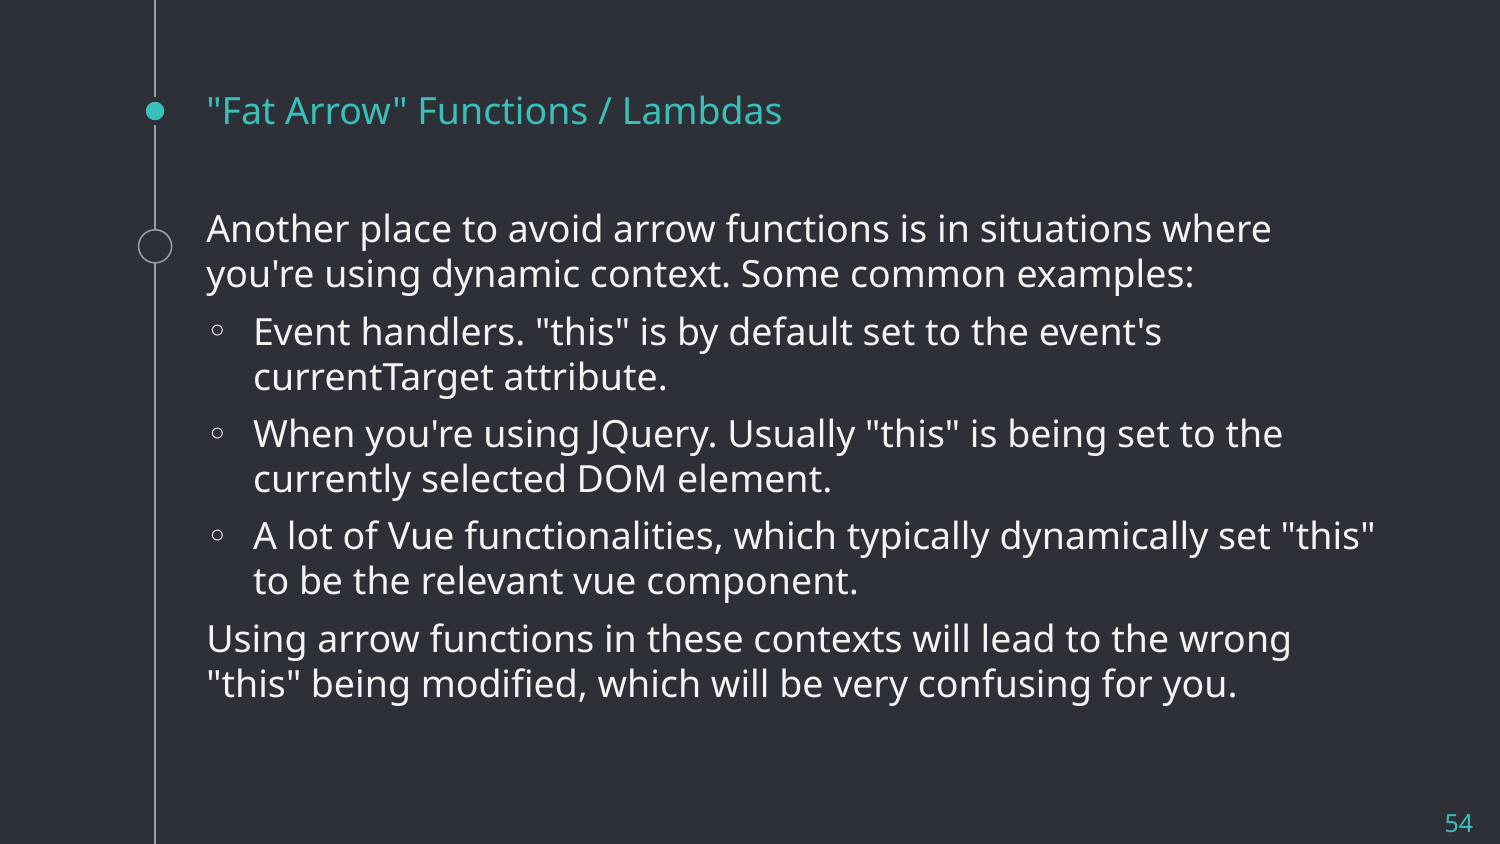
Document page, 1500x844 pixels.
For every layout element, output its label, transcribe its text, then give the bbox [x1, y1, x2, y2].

list Another place to avoid arrow functions is in situations where you're using dynamic context. Some common examples: Event handlers. "this" is by default set to the event's currentTarget attribute. When you're using JQuery. Usually "this" is being set to the currently selected DOM element. A lot of Vue functionalities, which typically dynamically set "this" to be the relevant vue component. Using arrow functions in these contexts will lead to the wrong "this" being modified, which will be very confusing for you. [191, 189, 1399, 802]
title "Fat Arrow" Functions / Lambdas [191, 90, 1317, 147]
slide_number 54 [1398, 792, 1489, 844]
